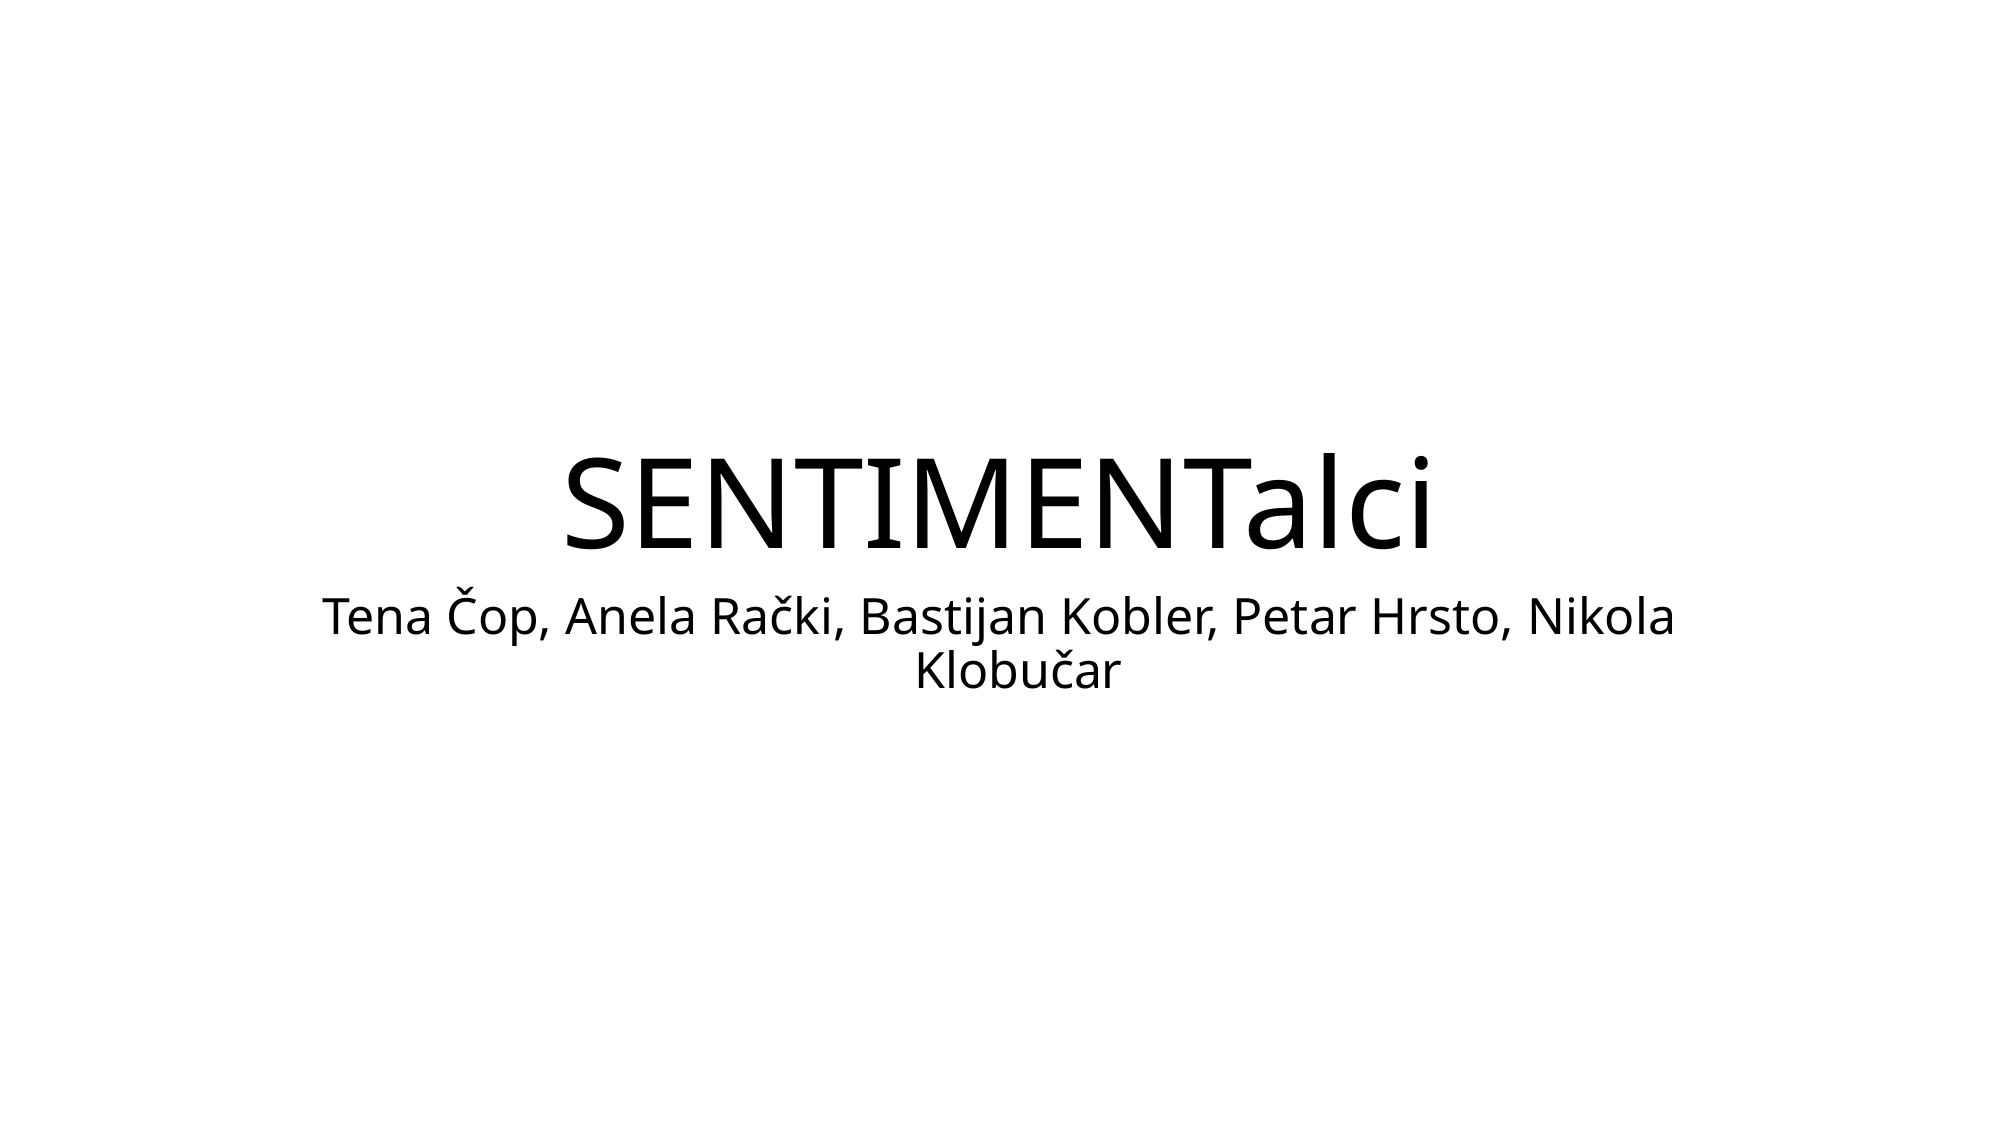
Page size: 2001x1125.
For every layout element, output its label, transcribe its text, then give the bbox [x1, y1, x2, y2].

subtitle Tena Čop, Anela Rački, Bastijan Kobler, Petar Hrsto, Nikola Klobučar [249, 590, 1750, 863]
title SENTIMENTalci [249, 184, 1750, 576]
